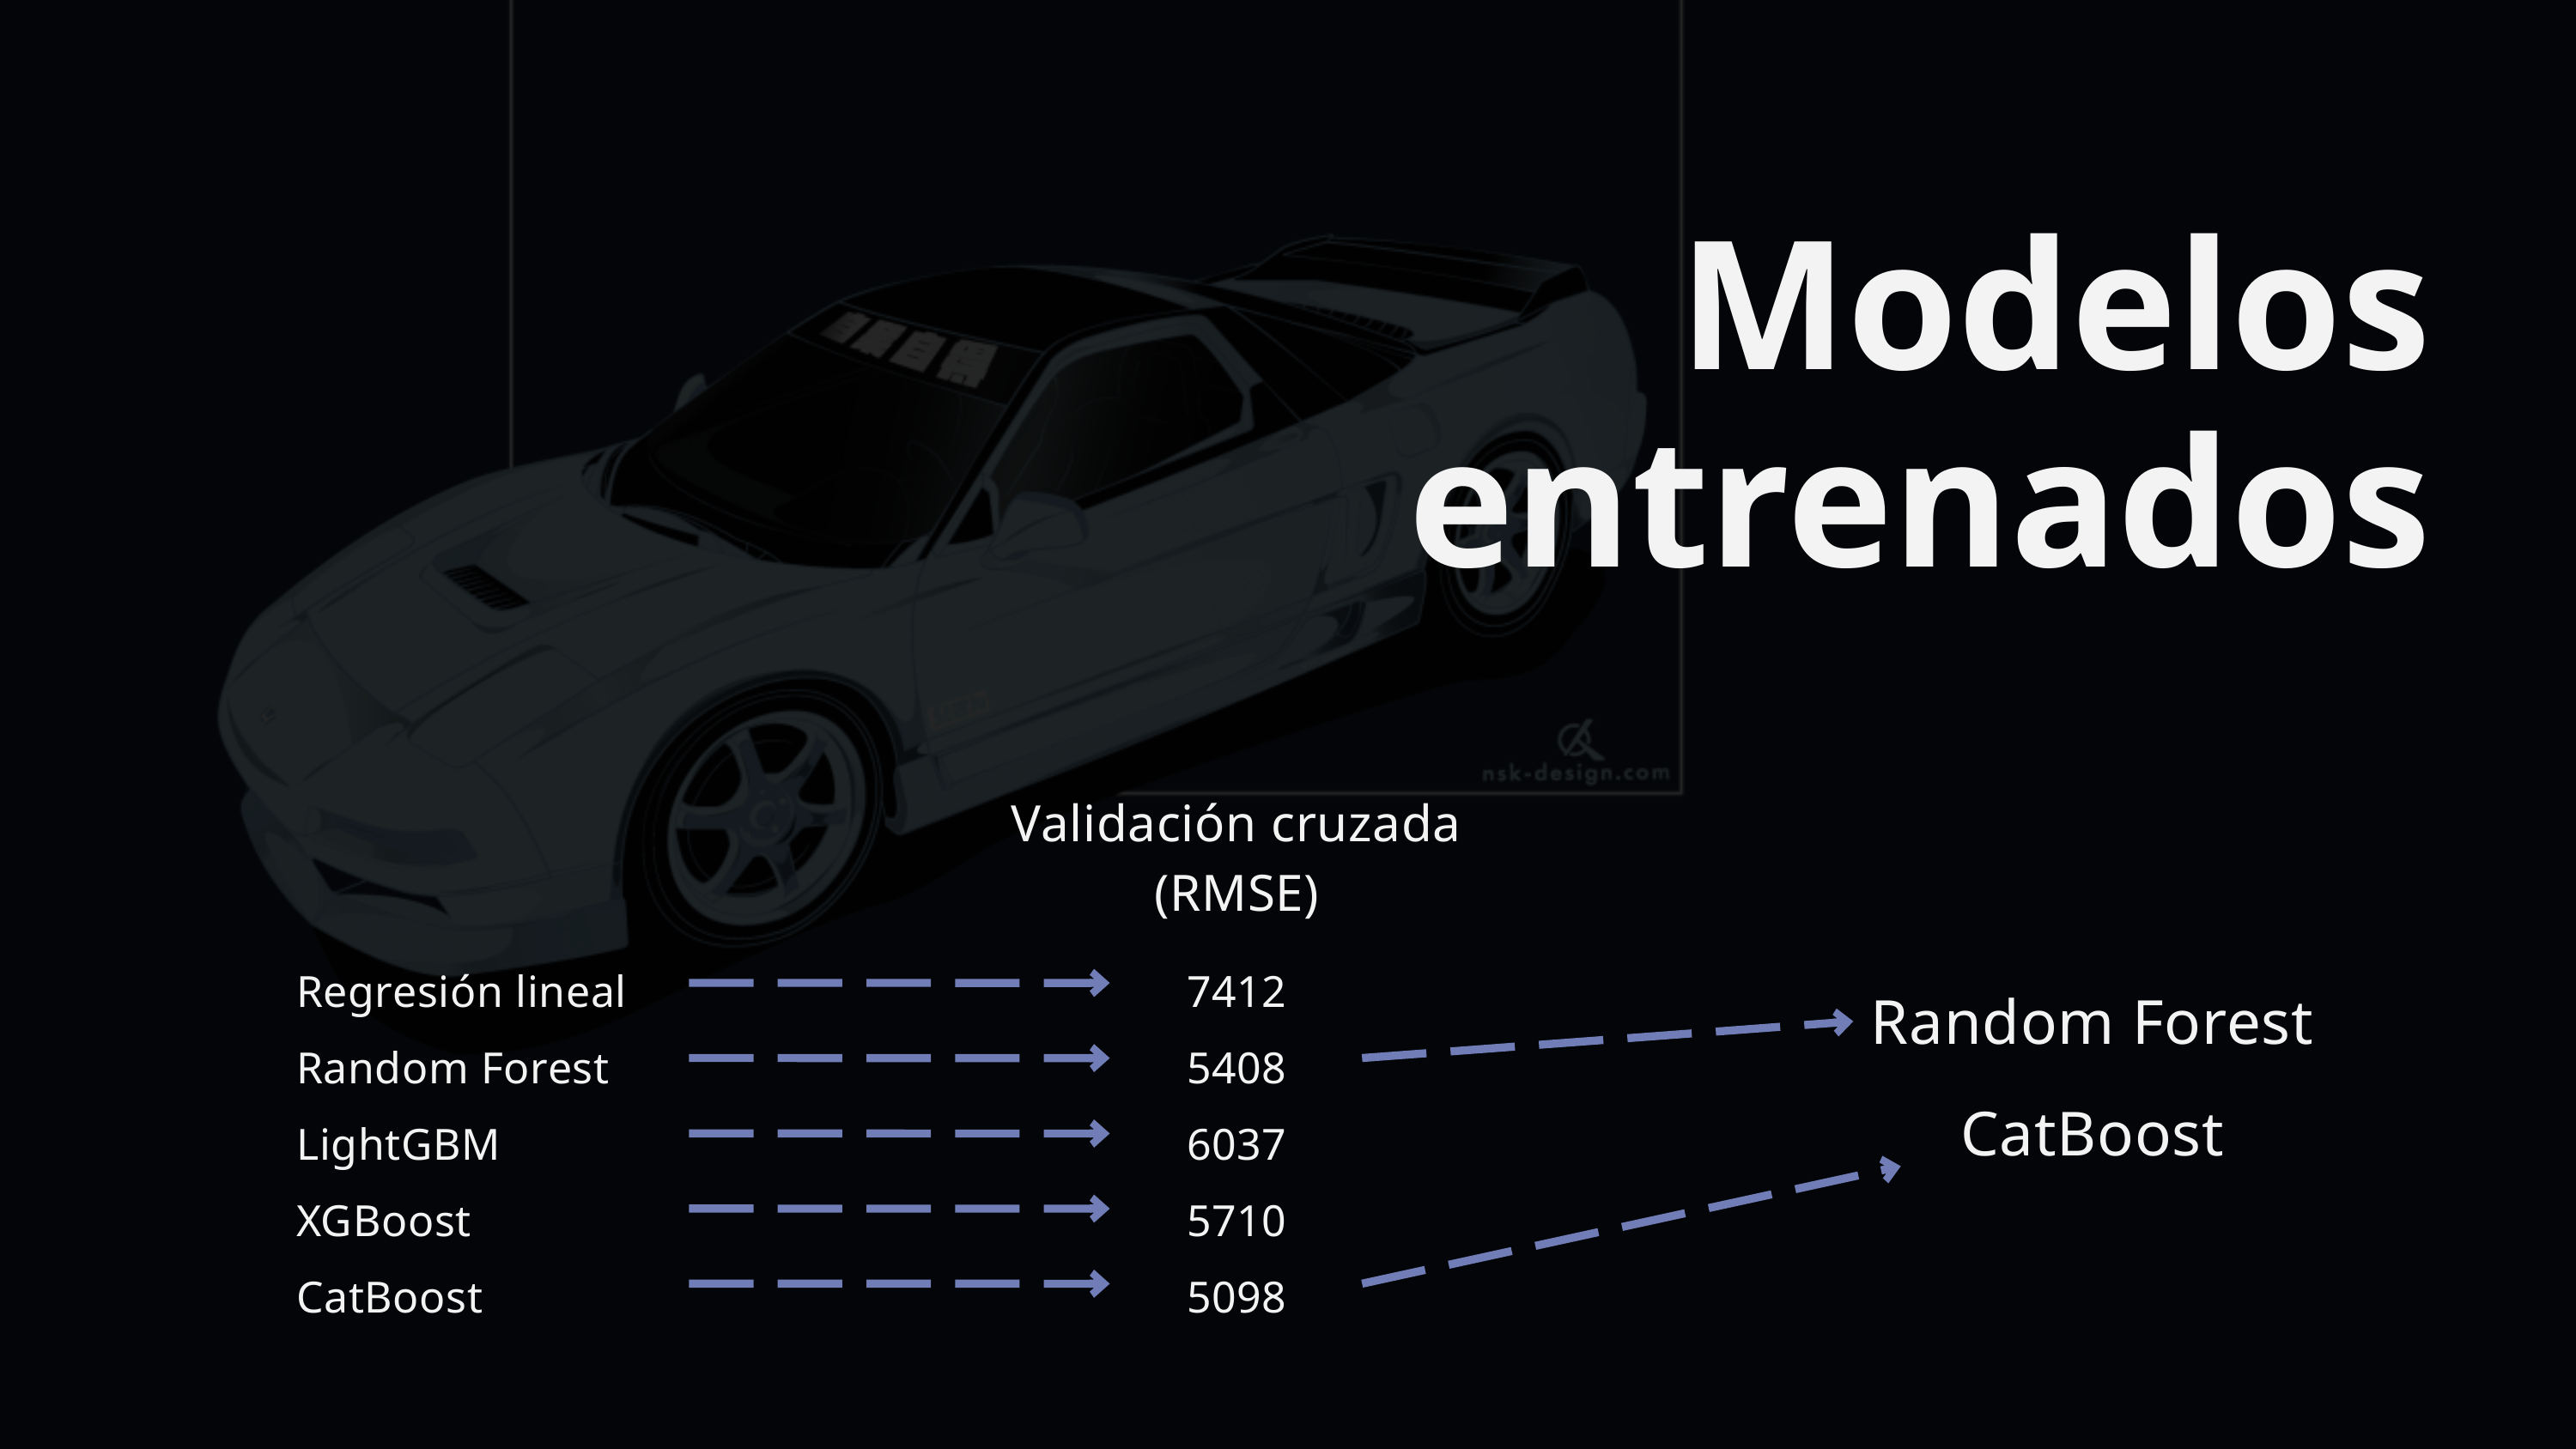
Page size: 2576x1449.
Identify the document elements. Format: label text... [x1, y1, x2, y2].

text_box [1095, 1202, 1110, 1216]
text_box [1095, 976, 1110, 990]
text_box CatBoost [1802, 1082, 2383, 1168]
text_box [0, 0, 2576, 1449]
text_box Random Forest [1802, 971, 2383, 1057]
text_box 7412 5408 6037 5710 5098 [946, 939, 1528, 1322]
text_box [1841, 1016, 1854, 1028]
text_box Validación cruzada (RMSE) [946, 780, 1528, 922]
text_box Modelos entrenados [1327, 209, 2432, 603]
text_box [1891, 1161, 1901, 1174]
text_box Regresión lineal Random Forest LightGBM XGBoost CatBoost [296, 939, 648, 1322]
